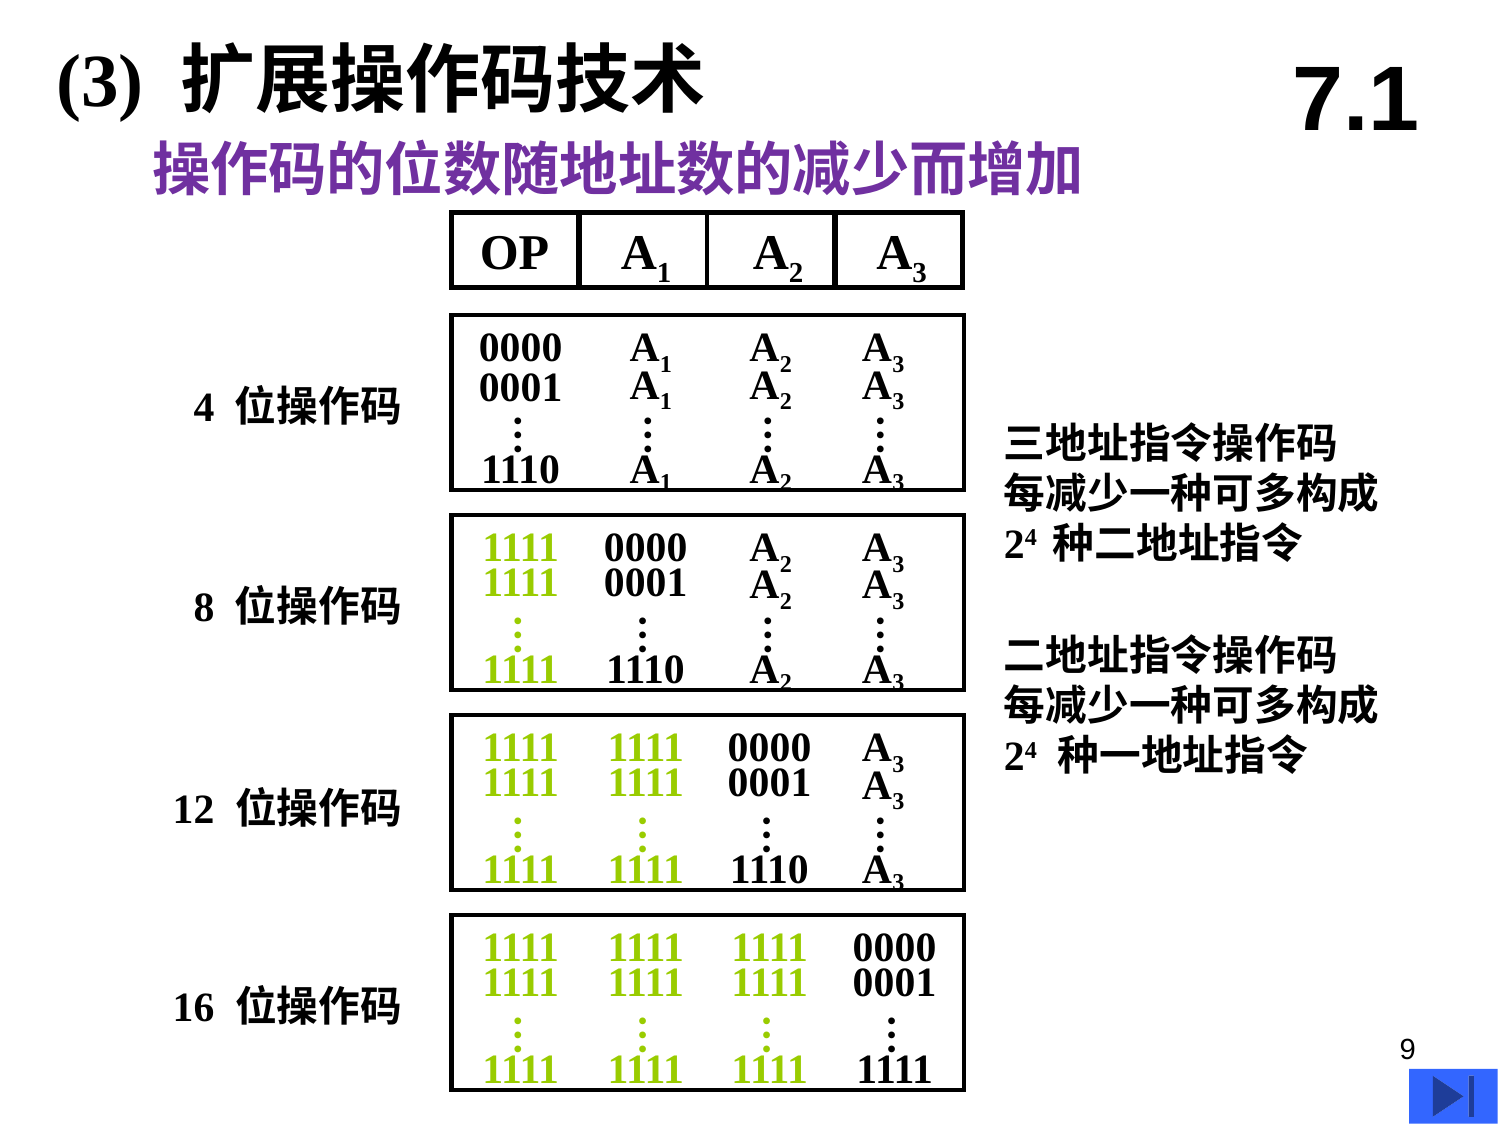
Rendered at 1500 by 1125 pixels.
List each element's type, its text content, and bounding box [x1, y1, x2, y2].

text_box 7.1 [1262, 24, 1450, 163]
text_box [1409, 1068, 1498, 1124]
slide_number 9 [1215, 1022, 1431, 1102]
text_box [49, 23, 1211, 1101]
text_box 三地址指令操作码 每减少一种可多构成 24 种二地址指令 [1215, 409, 1500, 574]
text_box 二地址指令操作码 每减少一种可多构成 24 种一地址指令 [1215, 621, 1436, 837]
